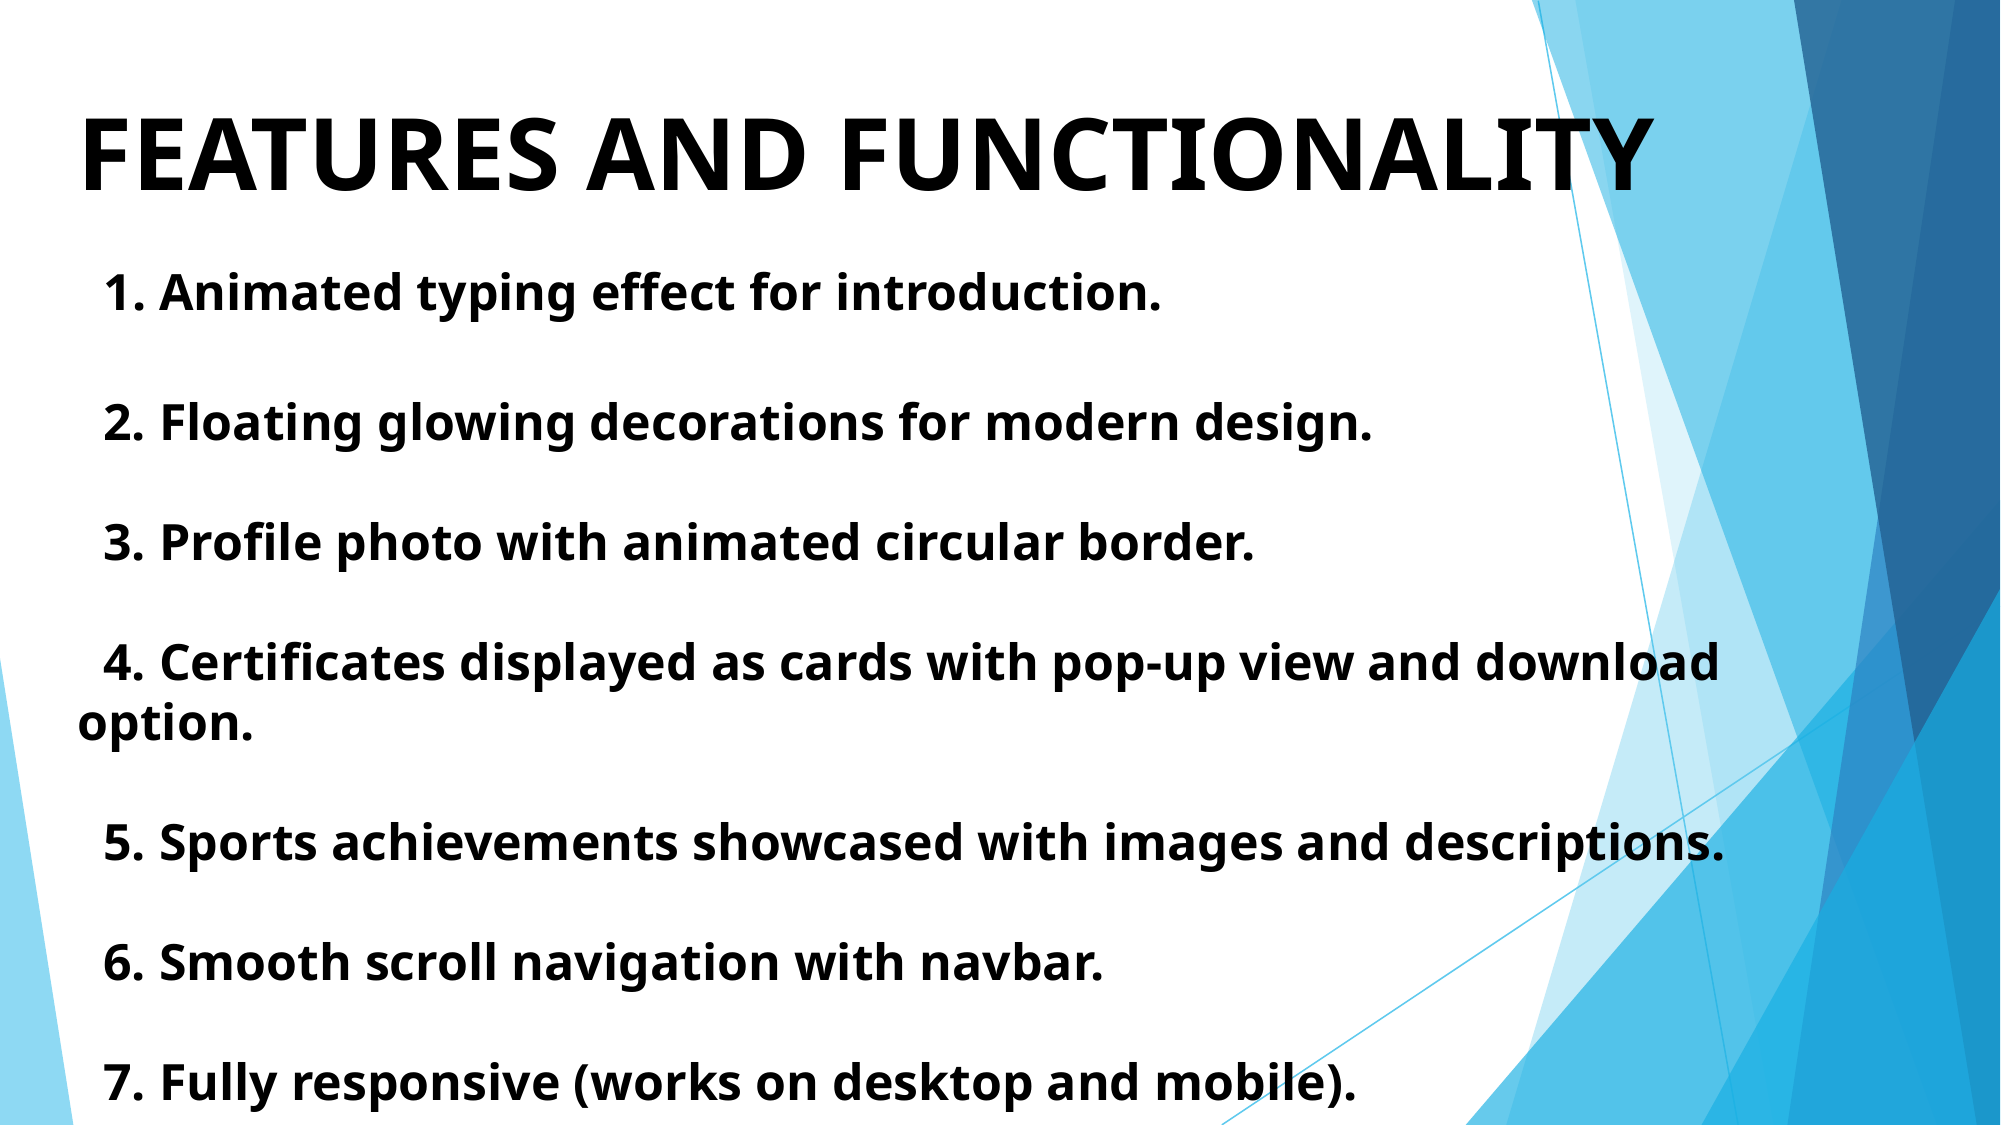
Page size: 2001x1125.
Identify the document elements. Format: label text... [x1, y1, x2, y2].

title FEATURES AND FUNCTIONALITY 1. Animated typing effect for introduction. 2. Floating glowing decorations for modern design. 3. Profile photo with animated circular border. 4. Certificates displayed as cards with pop-up view and download option. 5. Sports achievements showcased with images and descriptions. 6. Smooth scroll navigation with navbar. 7. Fully responsive (works on desktop and mobile). [61, 82, 1816, 1044]
